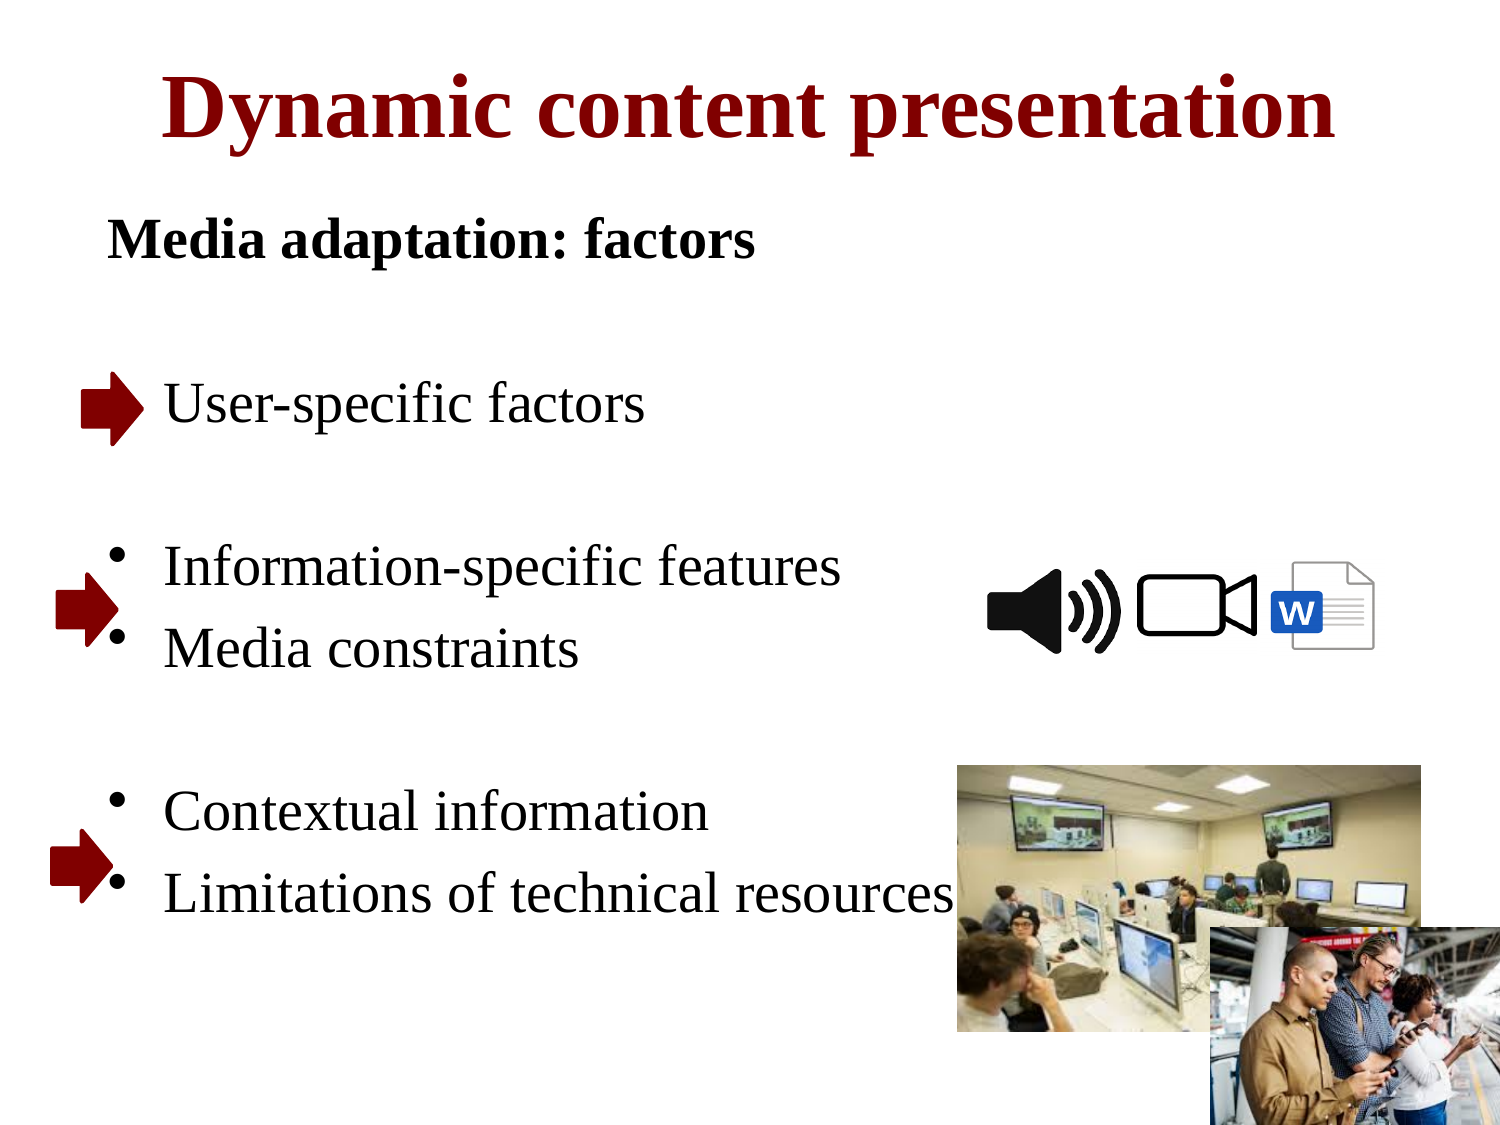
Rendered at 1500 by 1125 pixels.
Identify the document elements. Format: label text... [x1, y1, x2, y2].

text_box [50, 828, 113, 904]
text_box Media adaptation: factors User-specific factors Information-specific features Media constraints Contextual information Limitations of technical resources [92, 192, 1263, 1008]
title Dynamic content presentation [112, 7, 1388, 195]
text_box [980, 551, 1385, 669]
text_box [55, 572, 119, 648]
text_box [80, 371, 144, 447]
picture [957, 765, 1500, 1125]
